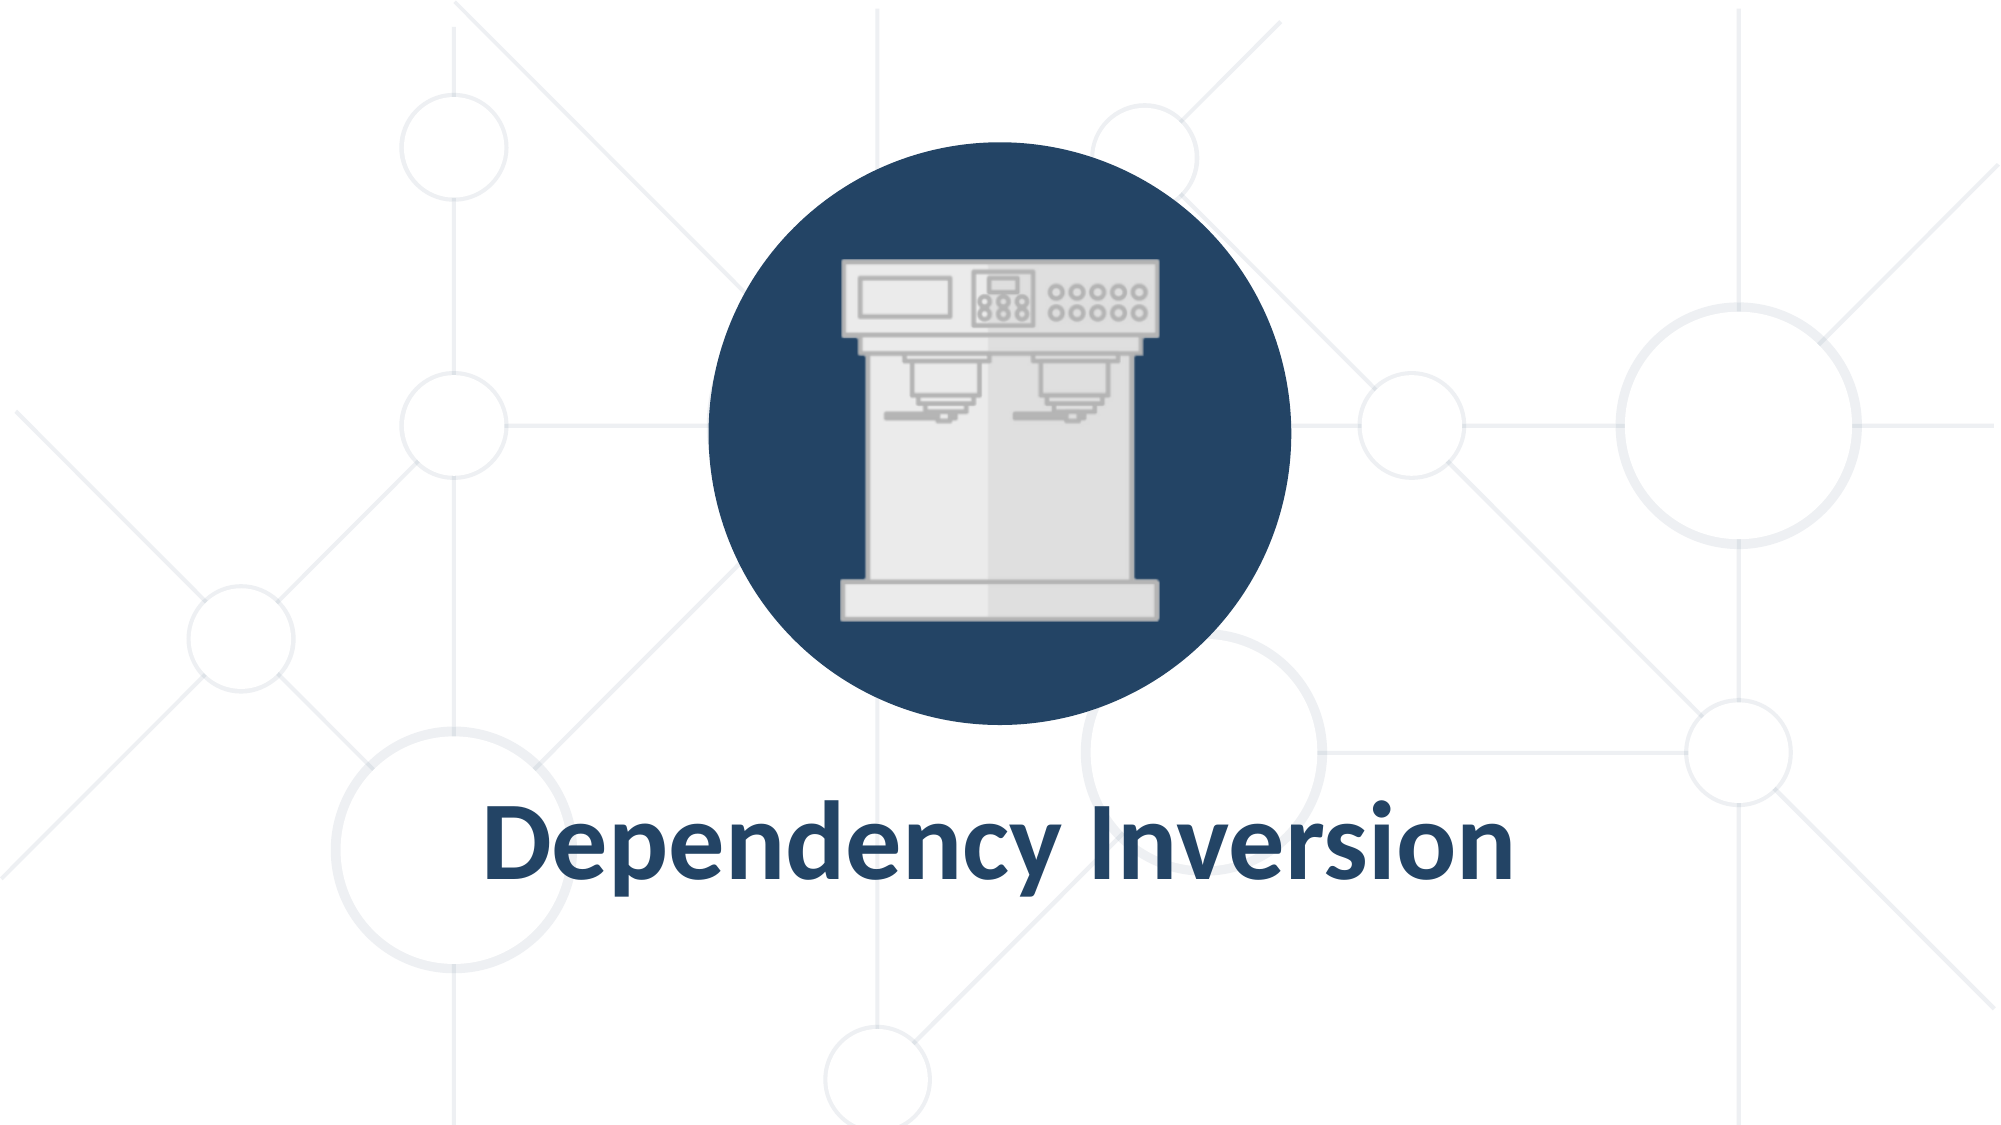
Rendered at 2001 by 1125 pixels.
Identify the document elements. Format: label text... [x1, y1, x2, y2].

title Dependency Inversion [100, 771, 1900, 898]
picture [839, 258, 1162, 623]
